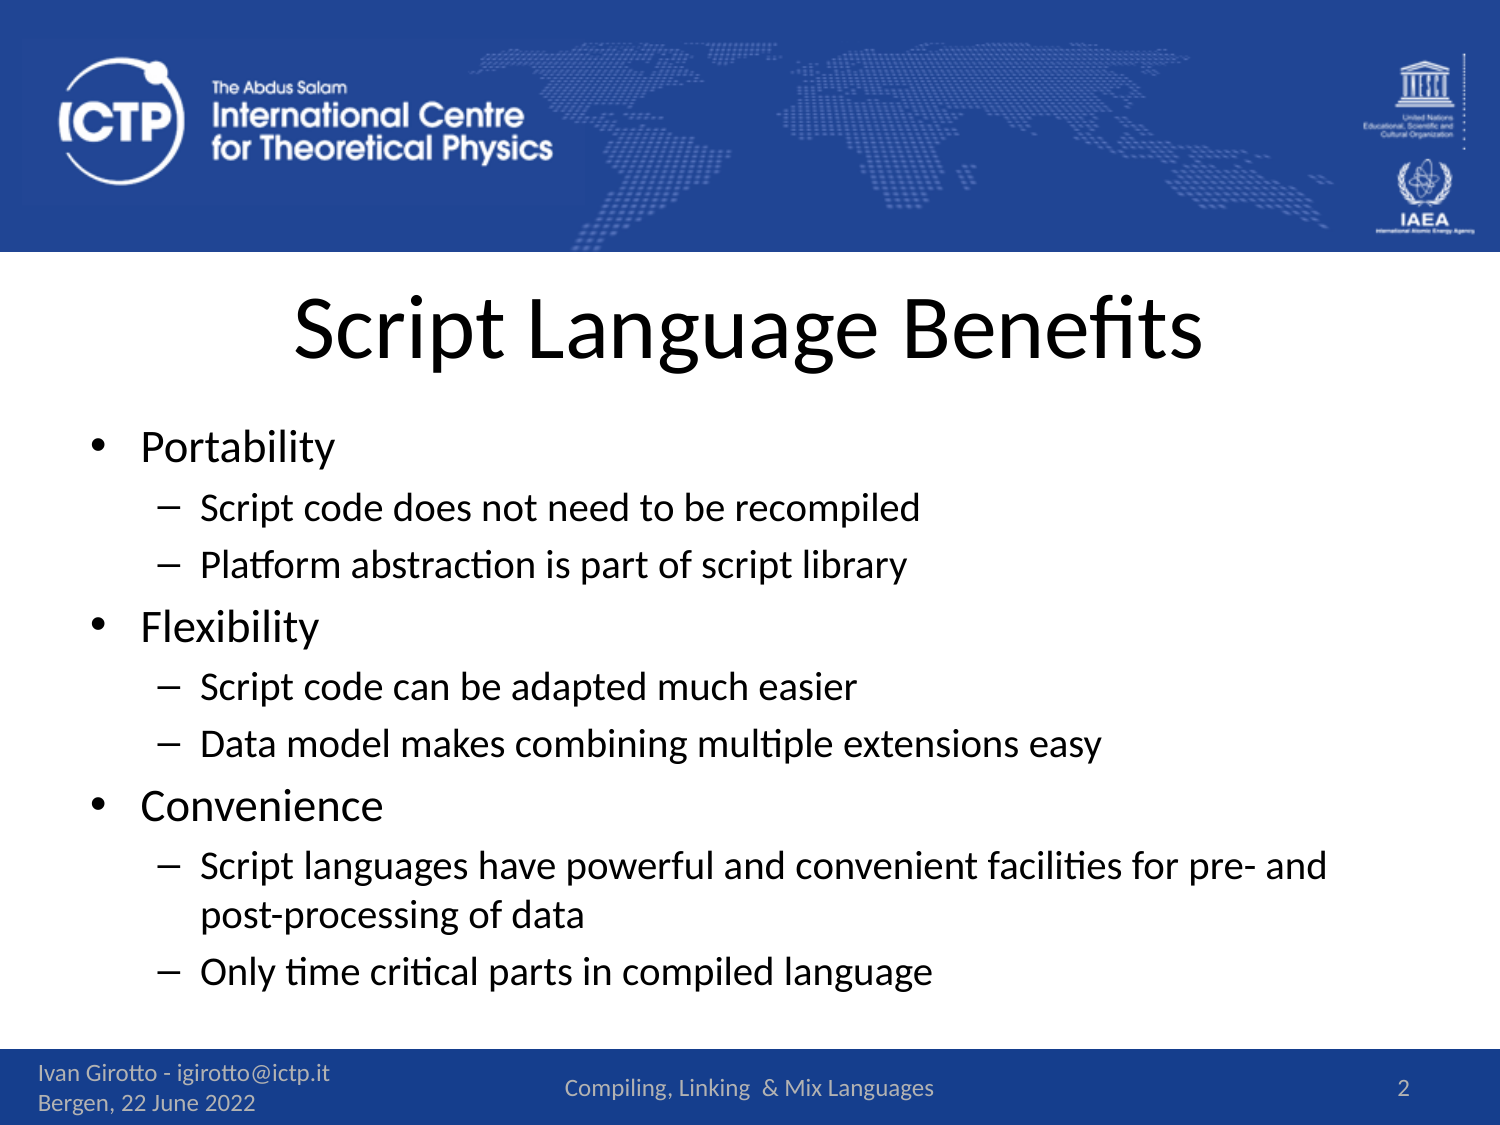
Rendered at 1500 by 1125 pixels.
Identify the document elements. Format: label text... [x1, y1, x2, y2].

slide_number 2 [1074, 1056, 1425, 1117]
footer Compiling, Linking & Mix Languages [425, 1056, 1074, 1117]
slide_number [22, 1056, 425, 1117]
picture [0, 1049, 1500, 1125]
list Portability Script code does not need to be recompiled Platform abstraction is part of script library Flexibility Script code can be adapted much easier Data model makes combining multiple extensions easy Convenience Script languages have powerful and convenient facilities for pre- and post-processing of data Only time critical parts in compiled language [75, 408, 1425, 1005]
picture [0, 0, 1500, 252]
title Script Language Benefits [75, 256, 1425, 387]
